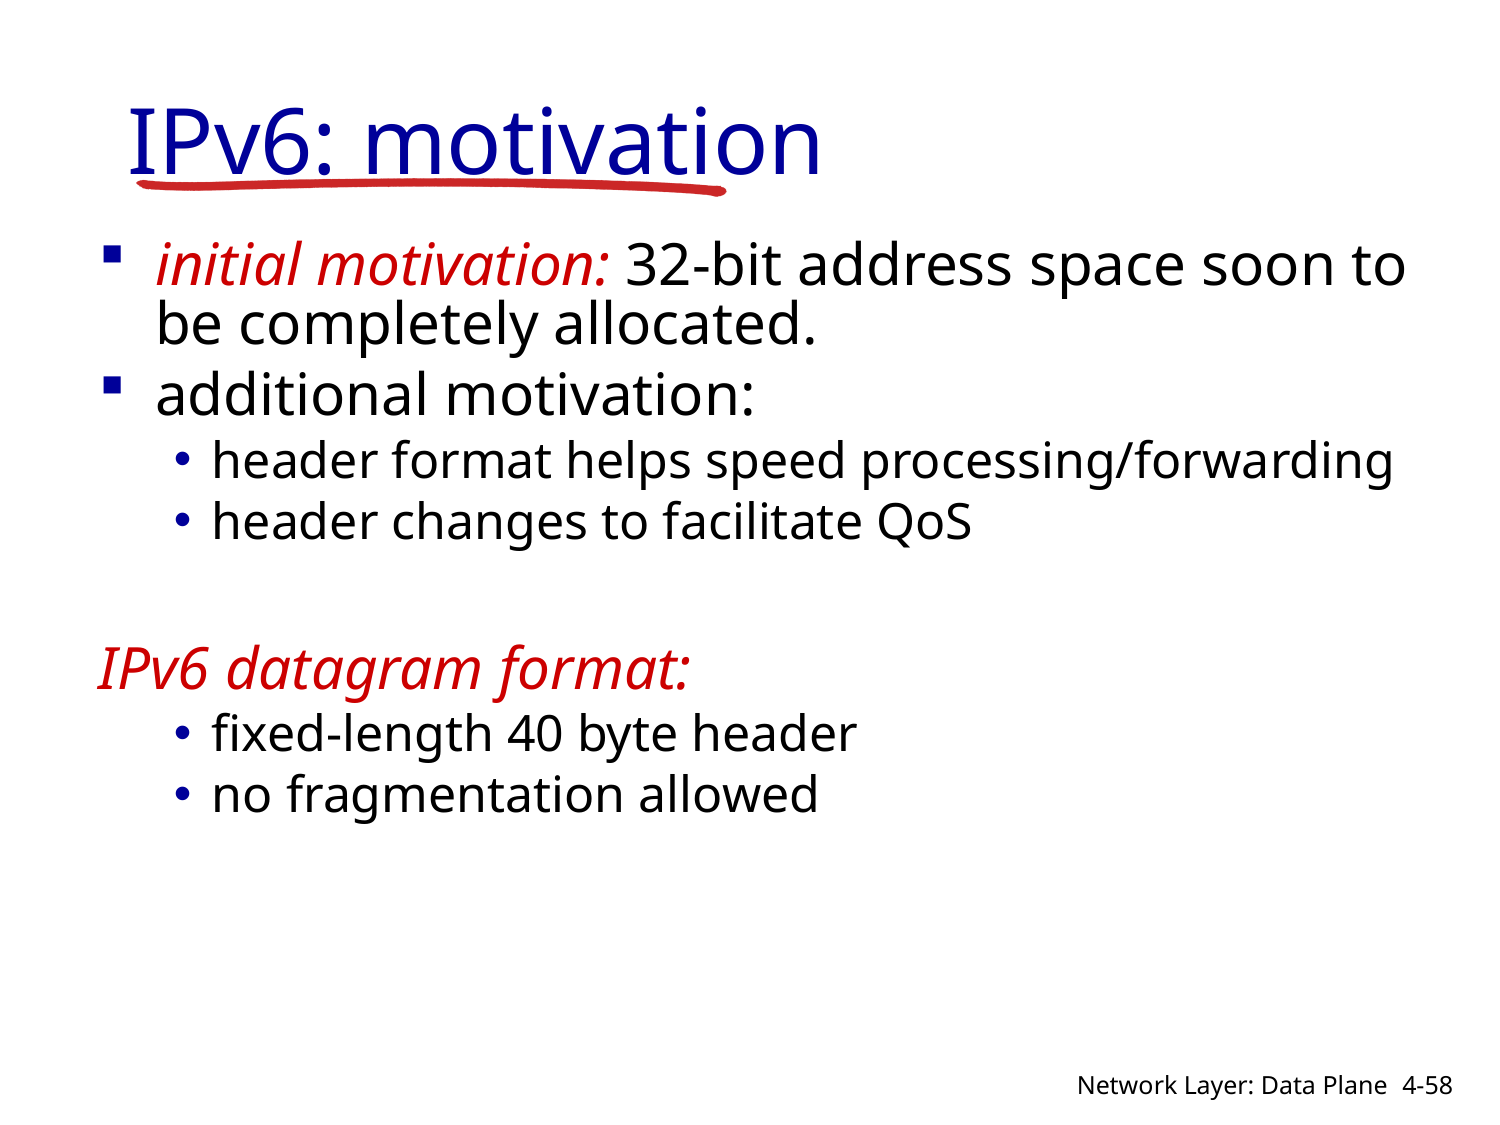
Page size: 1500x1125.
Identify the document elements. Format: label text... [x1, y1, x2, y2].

title IPv6: motivation [112, 69, 1388, 207]
slide_number 4-58 [1386, 1061, 1480, 1108]
picture [132, 172, 733, 202]
footer Network Layer: Data Plane [1045, 1062, 1404, 1102]
list initial motivation: 32-bit address space soon to be completely allocated. additional motivation: header format helps speed processing/forwarding header changes to facilitate QoS IPv6 datagram format: fixed-length 40 byte header no fragmentation allowed [83, 229, 1430, 891]
